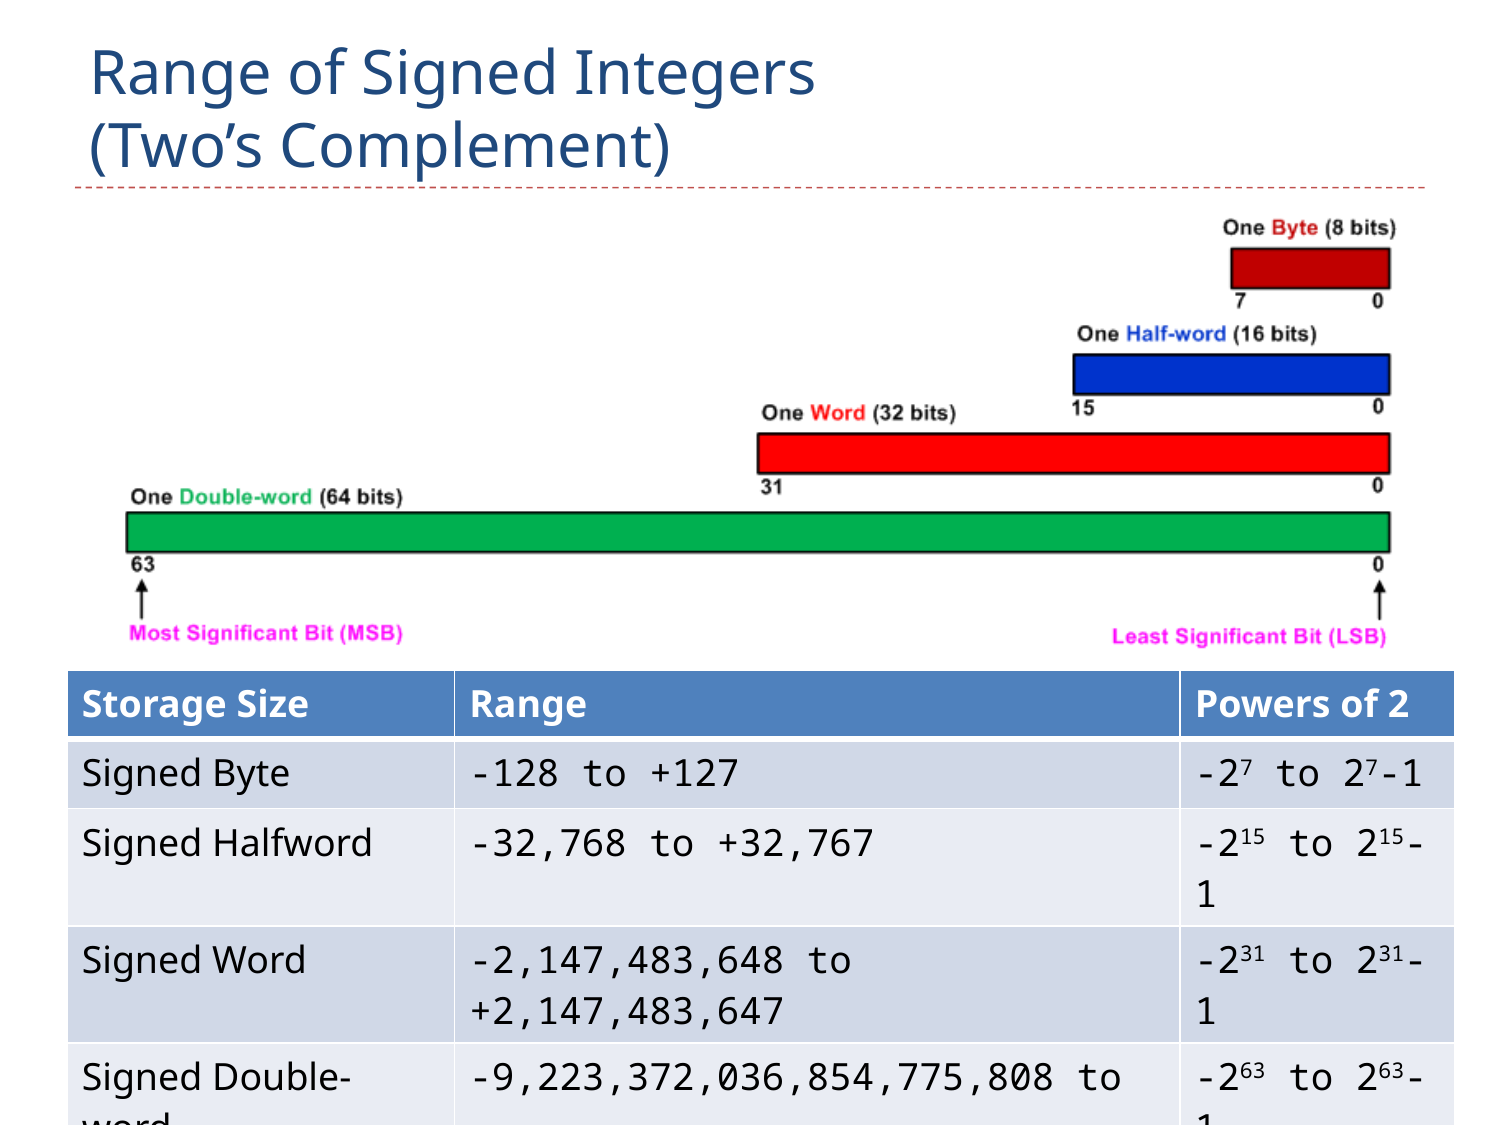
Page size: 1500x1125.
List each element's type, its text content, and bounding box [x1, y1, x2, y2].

table_cell -215 to 215-1 [1181, 809, 1454, 925]
table_cell Signed Halfword [68, 809, 454, 925]
table_header Powers of 2 [1181, 671, 1454, 736]
table_cell -128 to +127 [455, 742, 1179, 808]
picture [124, 212, 1397, 651]
table_cell -32,768 to +32,767 [455, 809, 1179, 925]
table_cell Signed Byte [68, 742, 454, 808]
table_header Storage Size [68, 671, 454, 736]
title Range of Signed Integers (Two’s Complement) [75, 24, 1425, 188]
table_cell Signed Word [68, 927, 454, 1042]
table_header Range [455, 671, 1179, 736]
table_cell -2,147,483,648 to +2,147,483,647 [455, 927, 1179, 1042]
table_cell Signed Double-word [68, 1044, 454, 1125]
table_cell -27 to 27-1 [1181, 742, 1454, 808]
table_cell -263 to 263-1 [1181, 1044, 1454, 1125]
table_cell -231 to 231-1 [1181, 927, 1454, 1042]
table_cell -9,223,372,036,854,775,808 to +9,223,372,036,854,775,807 [455, 1044, 1179, 1125]
